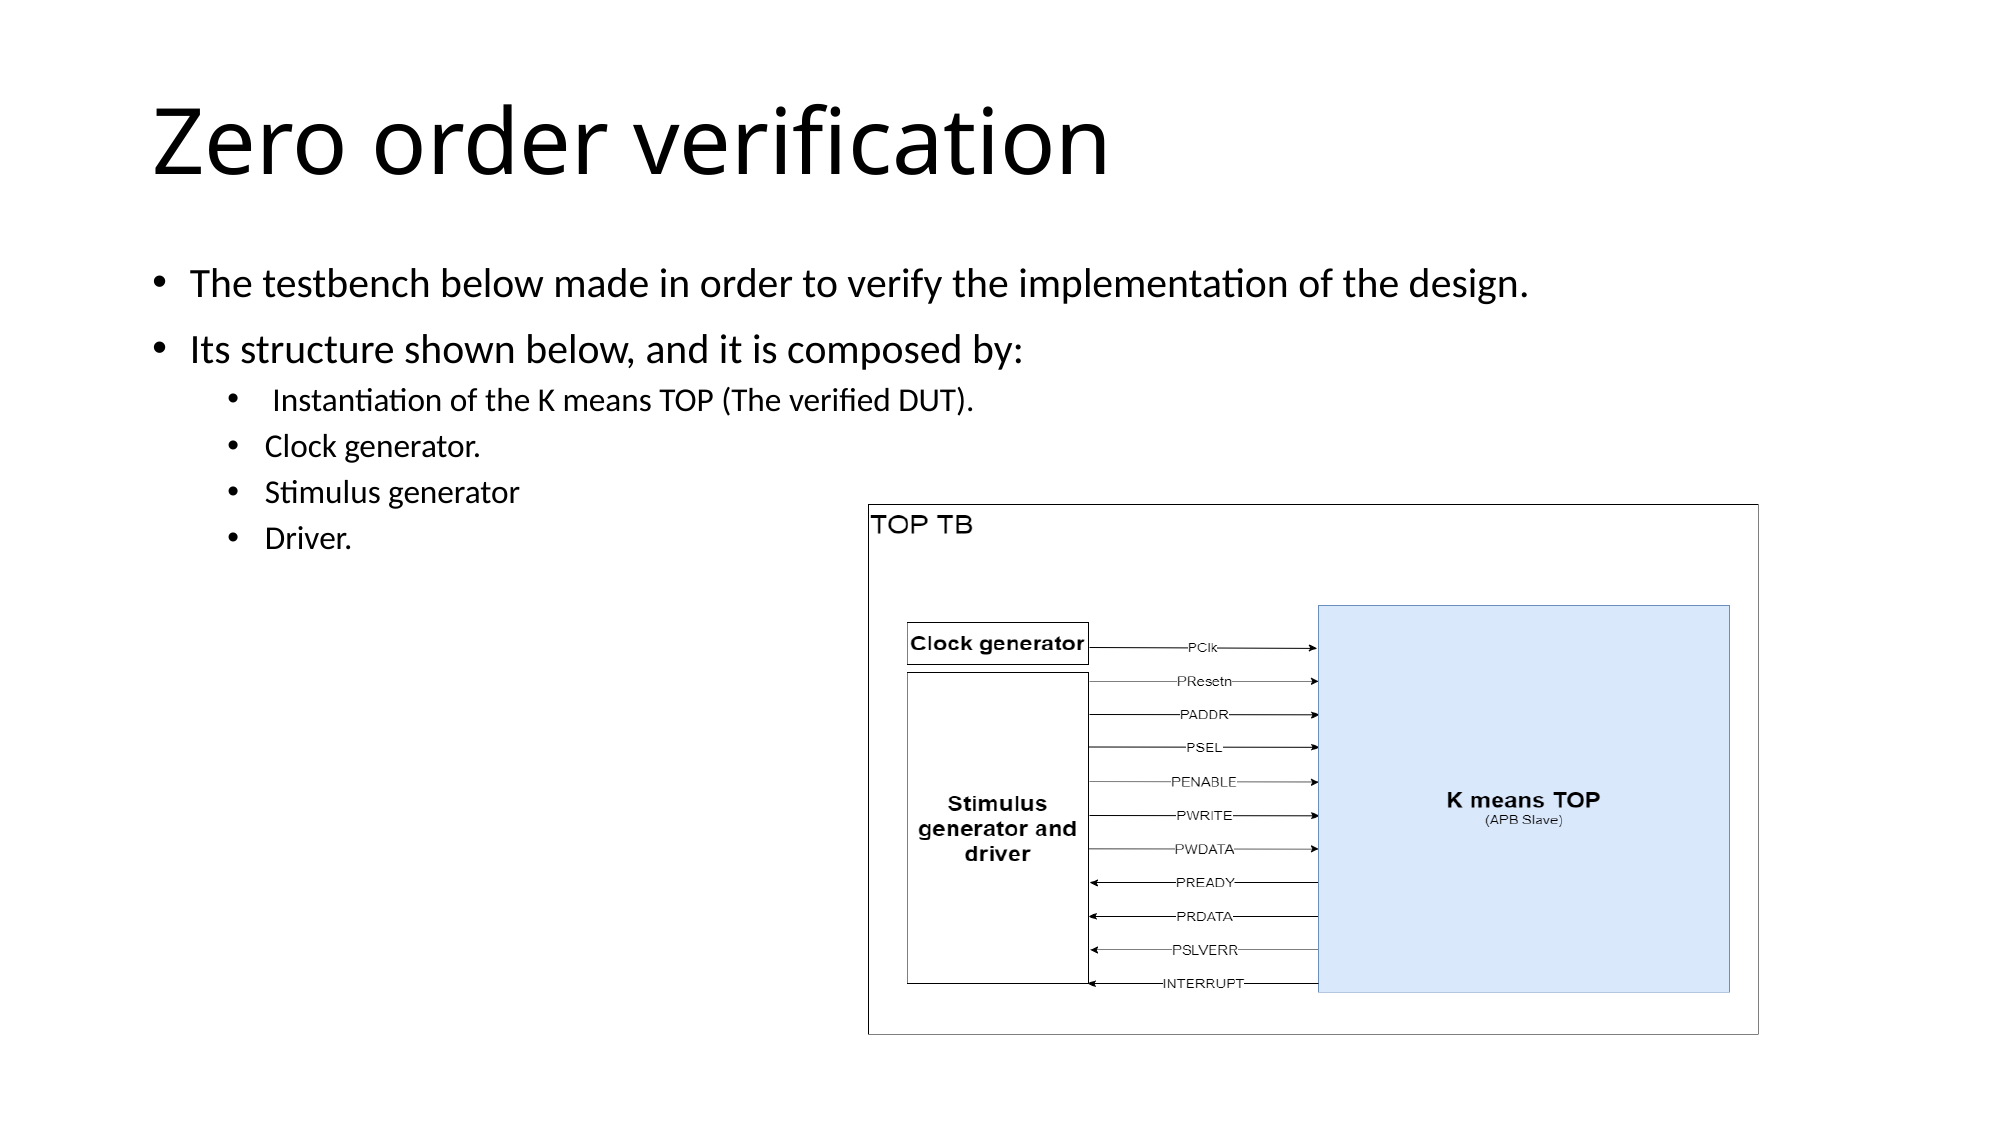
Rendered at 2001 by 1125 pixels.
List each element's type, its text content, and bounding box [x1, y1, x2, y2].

picture [864, 497, 1780, 1050]
title Zero order verification [137, 36, 1863, 254]
list The testbench below made in order to verify the implementation of the design. Its structure shown below, and it is composed by: Instantiation of the K means TOP (The verified DUT). Clock generator. Stimulus generator Driver. [137, 253, 1591, 606]
